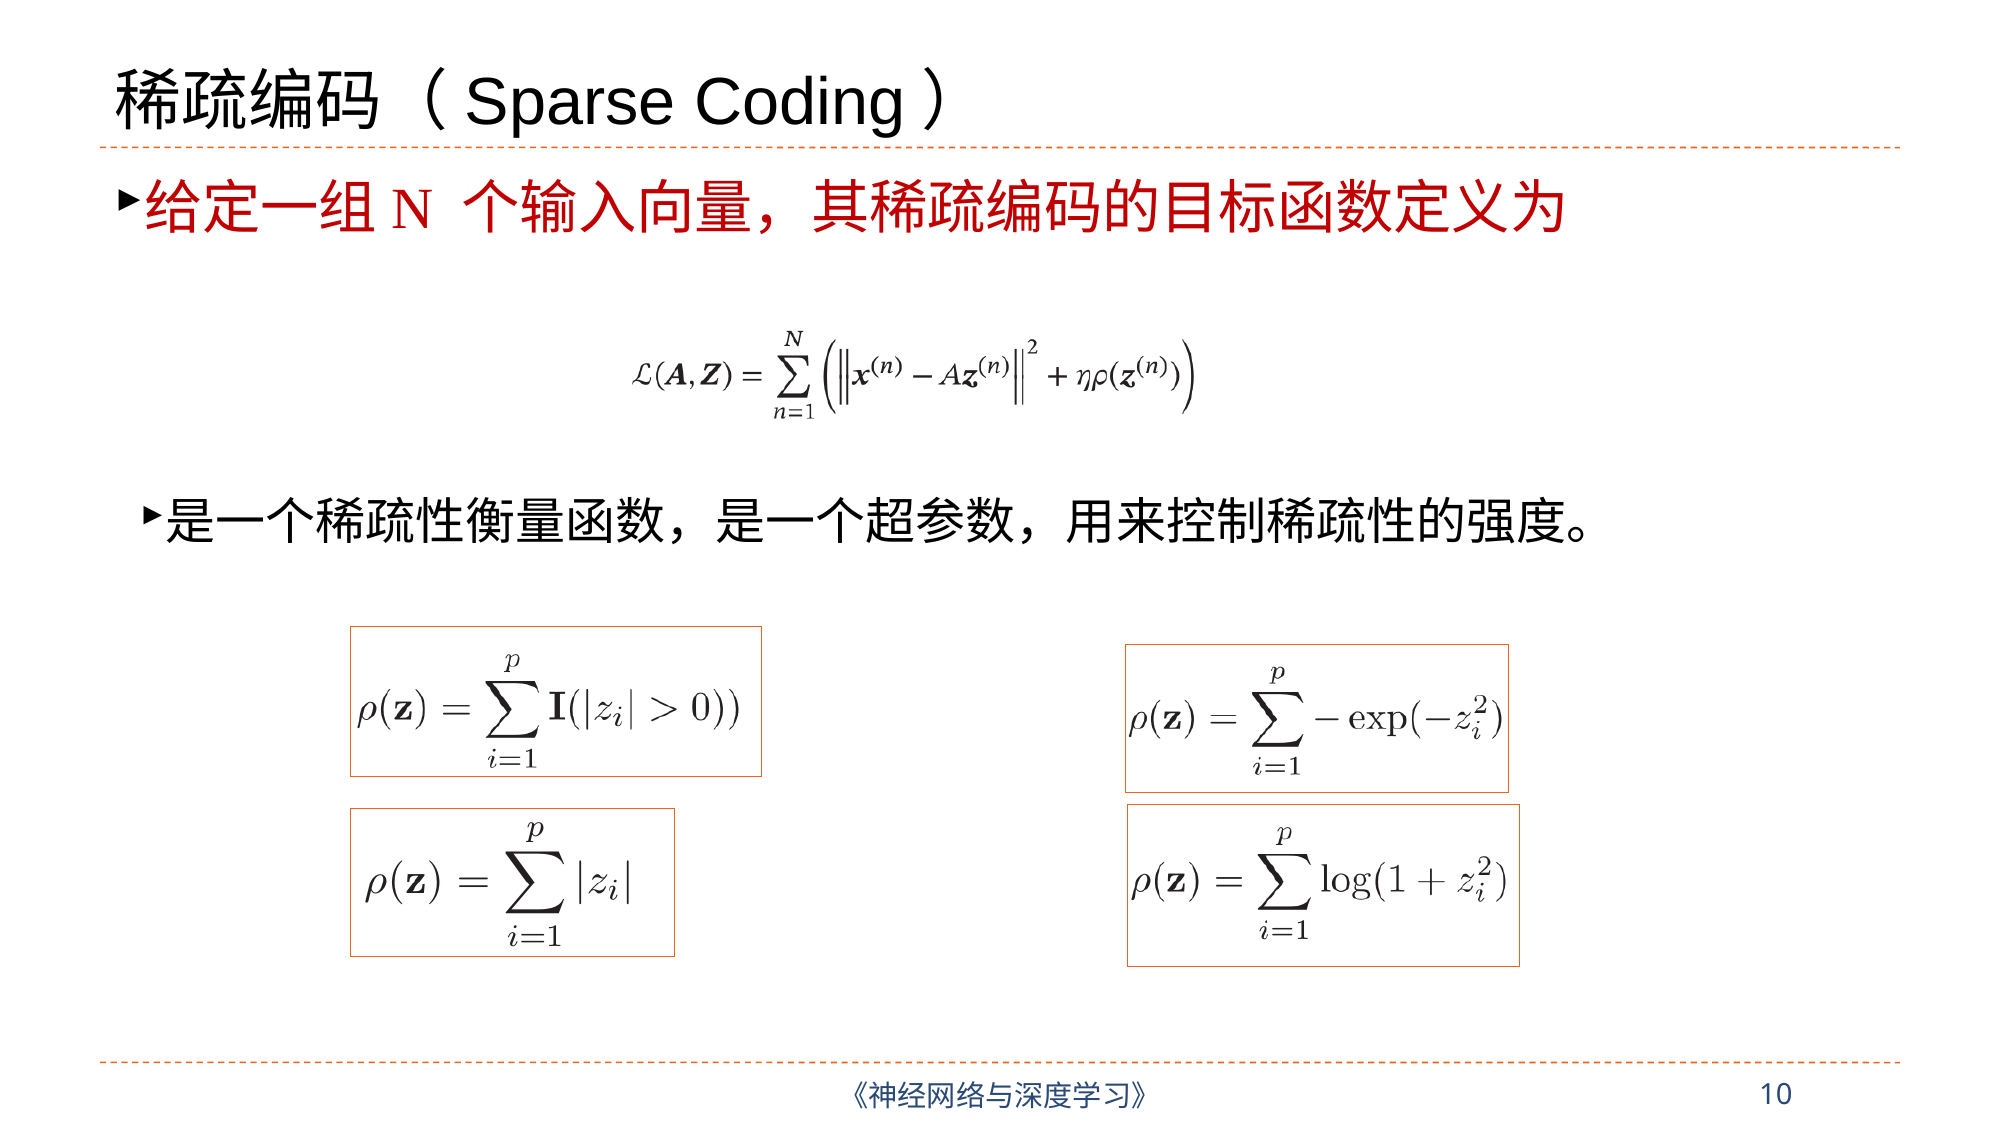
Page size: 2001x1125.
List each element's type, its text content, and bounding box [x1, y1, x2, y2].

picture [349, 807, 676, 958]
title 稀疏编码（Sparse Coding） [99, 24, 1900, 146]
picture [349, 626, 763, 777]
picture [1127, 804, 1521, 967]
picture [624, 305, 1201, 428]
picture [1124, 643, 1510, 794]
